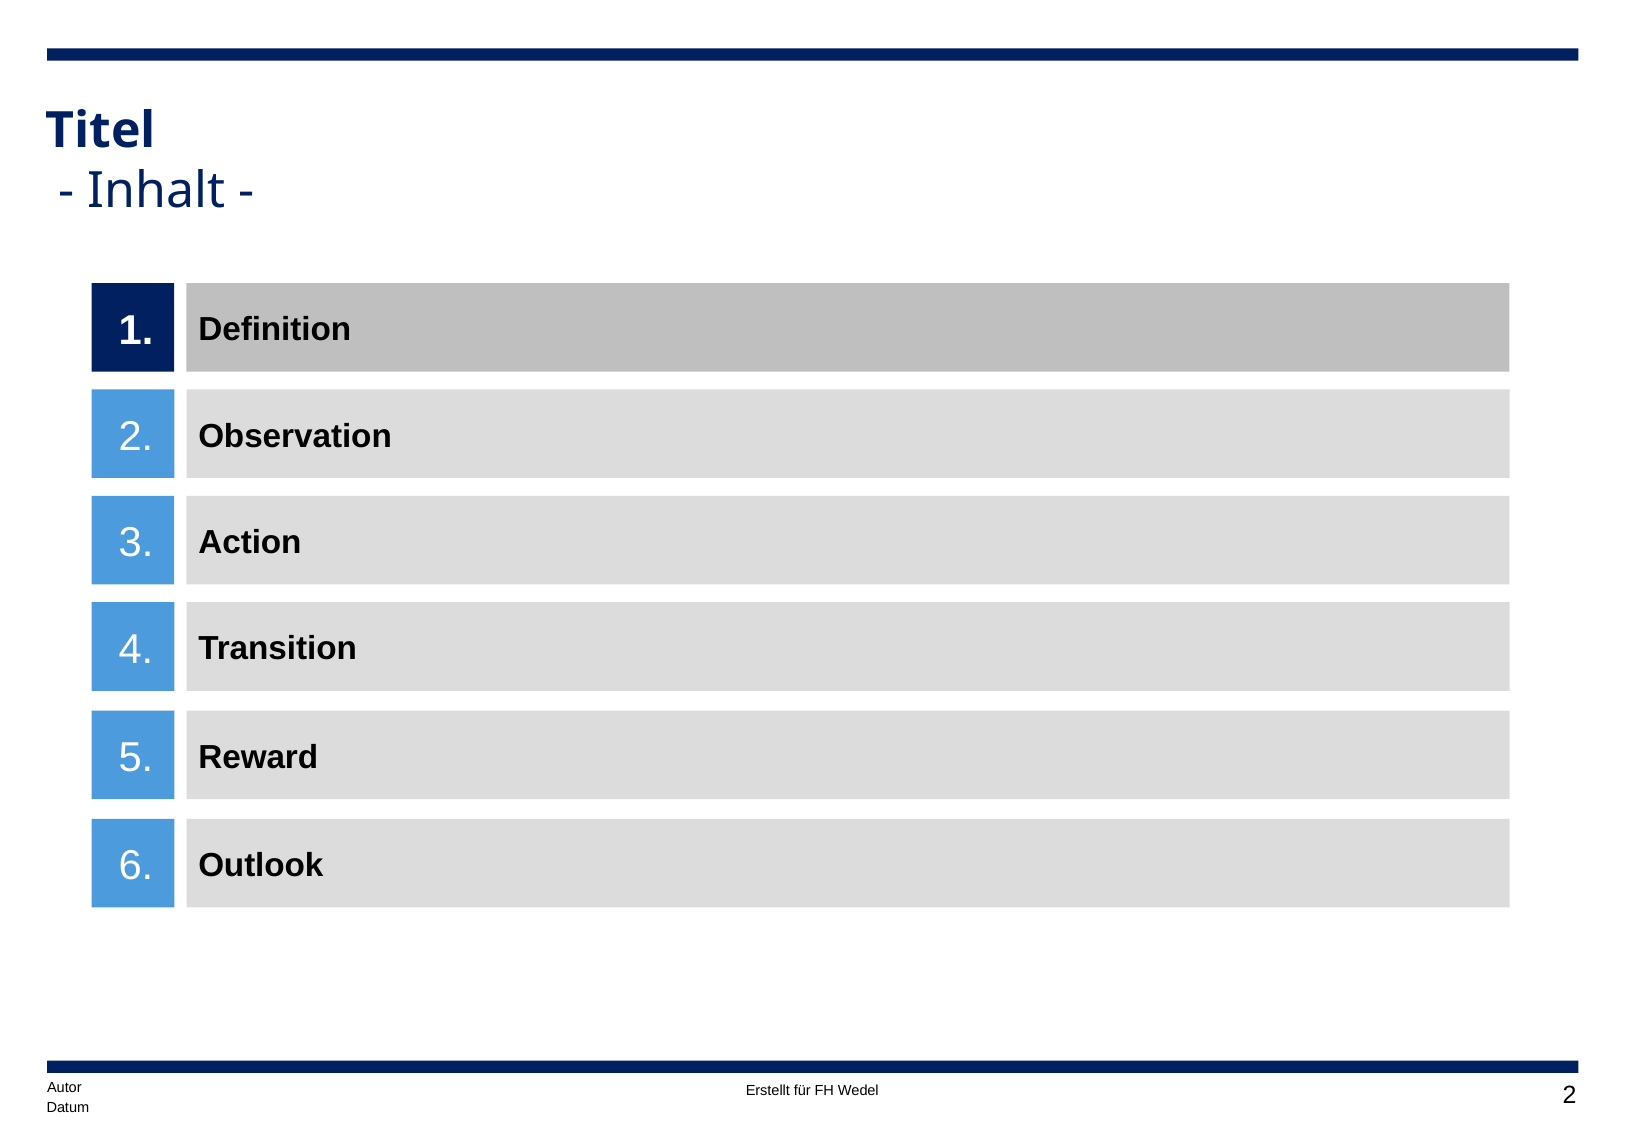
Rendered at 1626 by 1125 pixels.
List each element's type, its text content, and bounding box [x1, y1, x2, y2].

footer Autor [47, 1077, 325, 1096]
slide_number Datum [46, 1097, 176, 1116]
slide_number 1 [1488, 1078, 1577, 1109]
title Titel - Inhalt - [45, 97, 1577, 215]
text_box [91, 282, 1510, 908]
